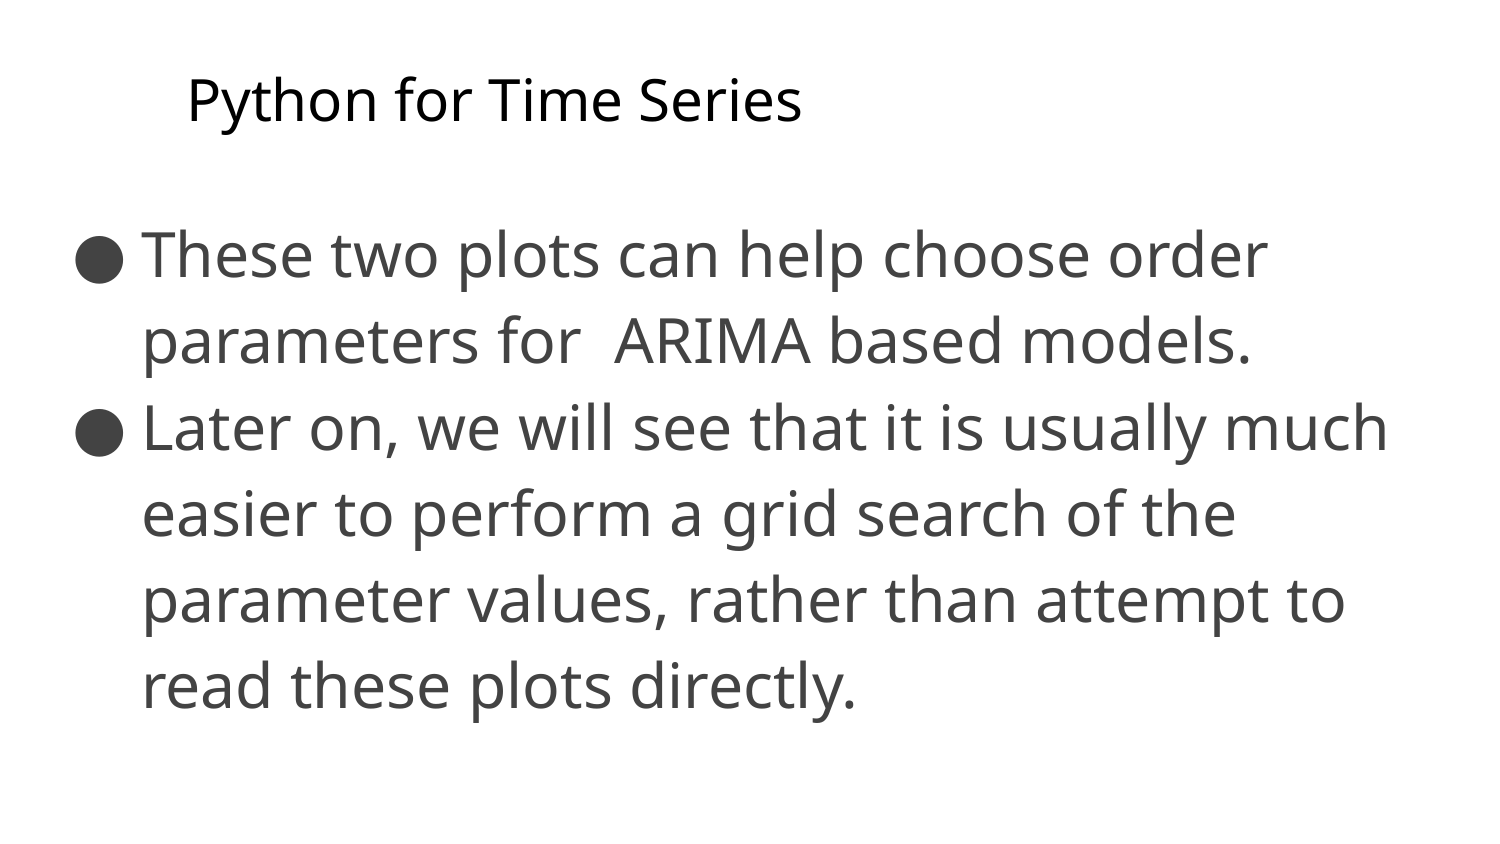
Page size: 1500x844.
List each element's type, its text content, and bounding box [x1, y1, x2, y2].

list These two plots can help choose order parameters for ARIMA based models. Later on, we will see that it is usually much easier to perform a grid search of the parameter values, rather than attempt to read these plots directly. [51, 189, 1449, 750]
title Python for Time Series [171, 48, 1449, 143]
